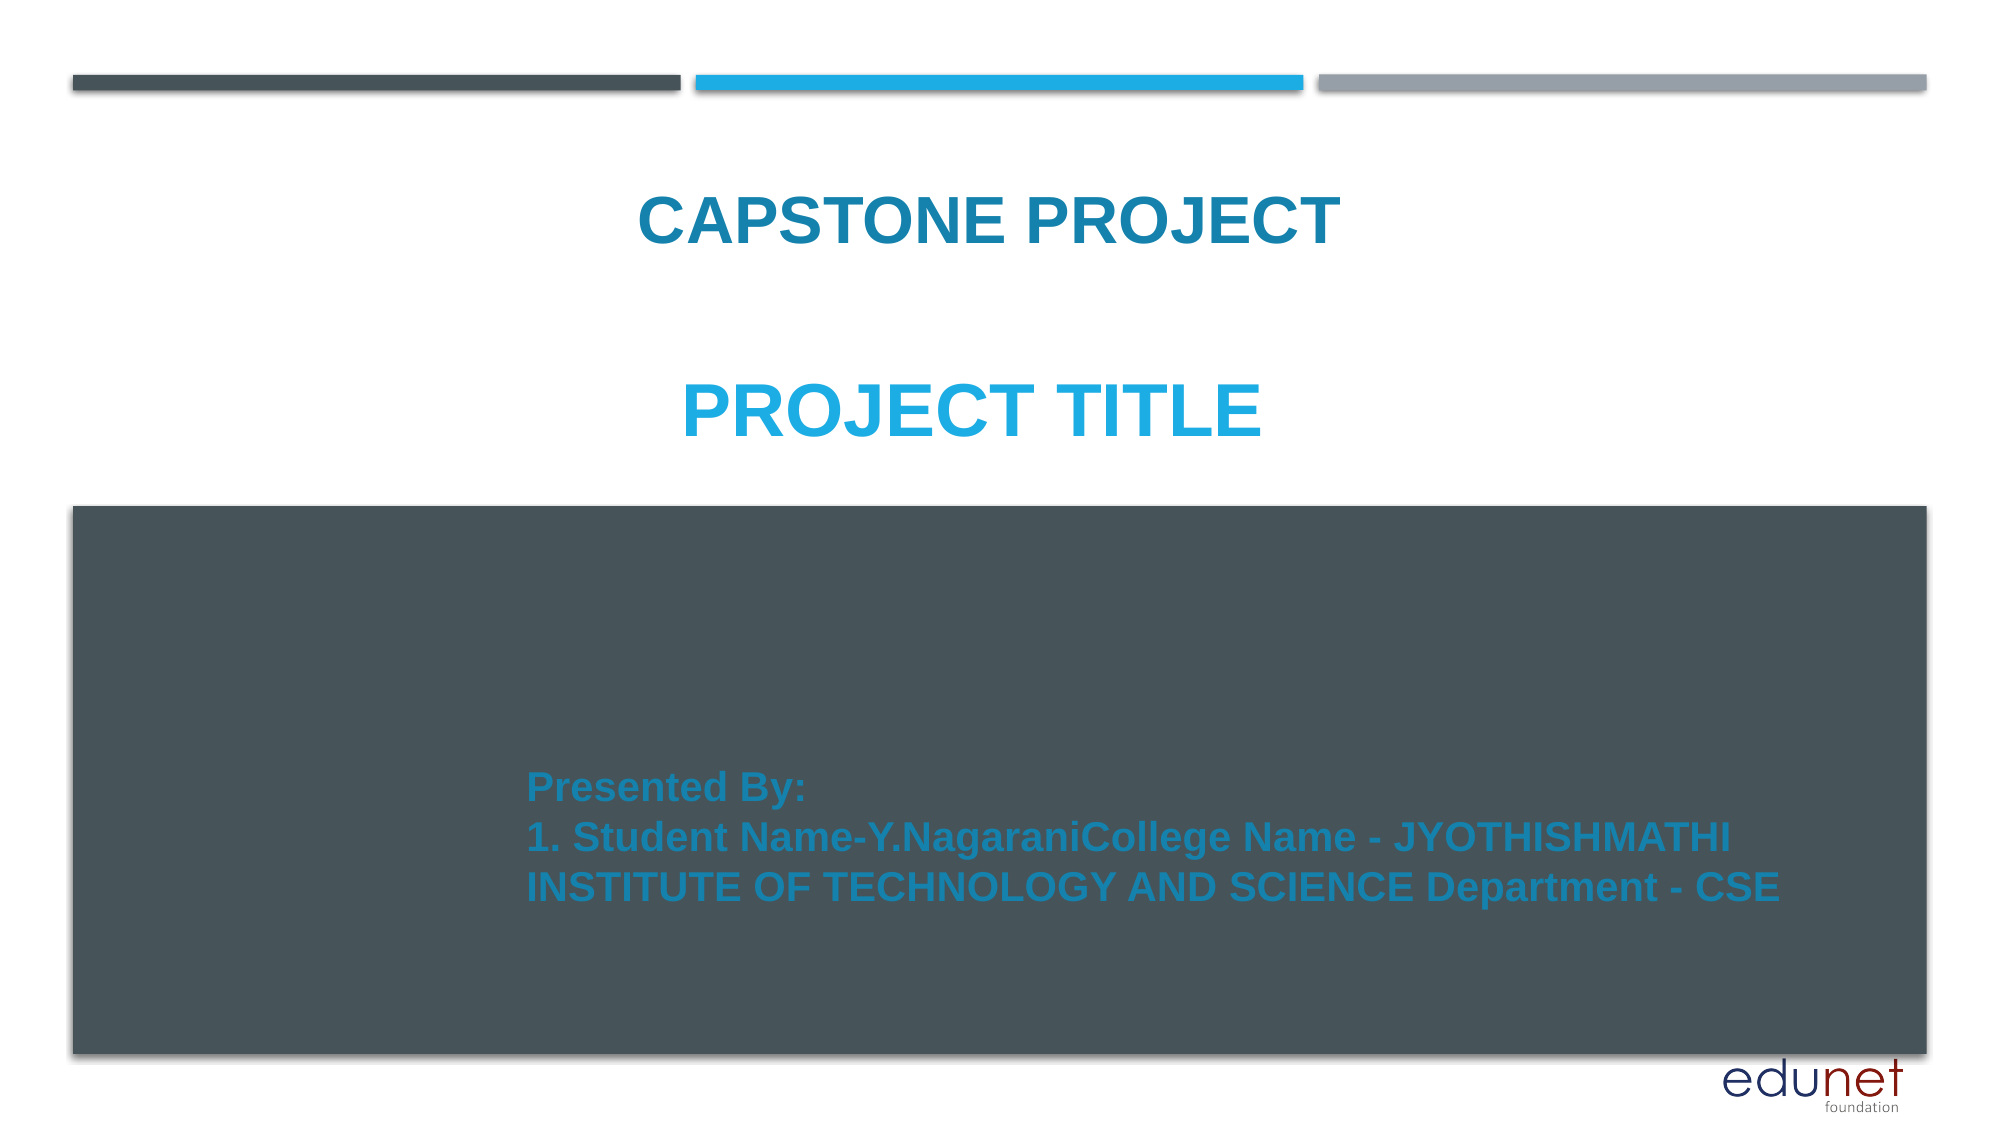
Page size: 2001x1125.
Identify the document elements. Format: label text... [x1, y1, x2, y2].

picture [1719, 1056, 1905, 1116]
title PROJECT TITLE [222, 298, 1723, 460]
text_box Presented By: 1. Student Name-Y.NagaraniCollege Name - JYOTHISHMATHI INSTITUTE OF TECHNOLOGY AND SCIENCE Department - CSE [511, 752, 1821, 918]
text_box CAPSTONE PROJECT [0, 169, 2000, 265]
